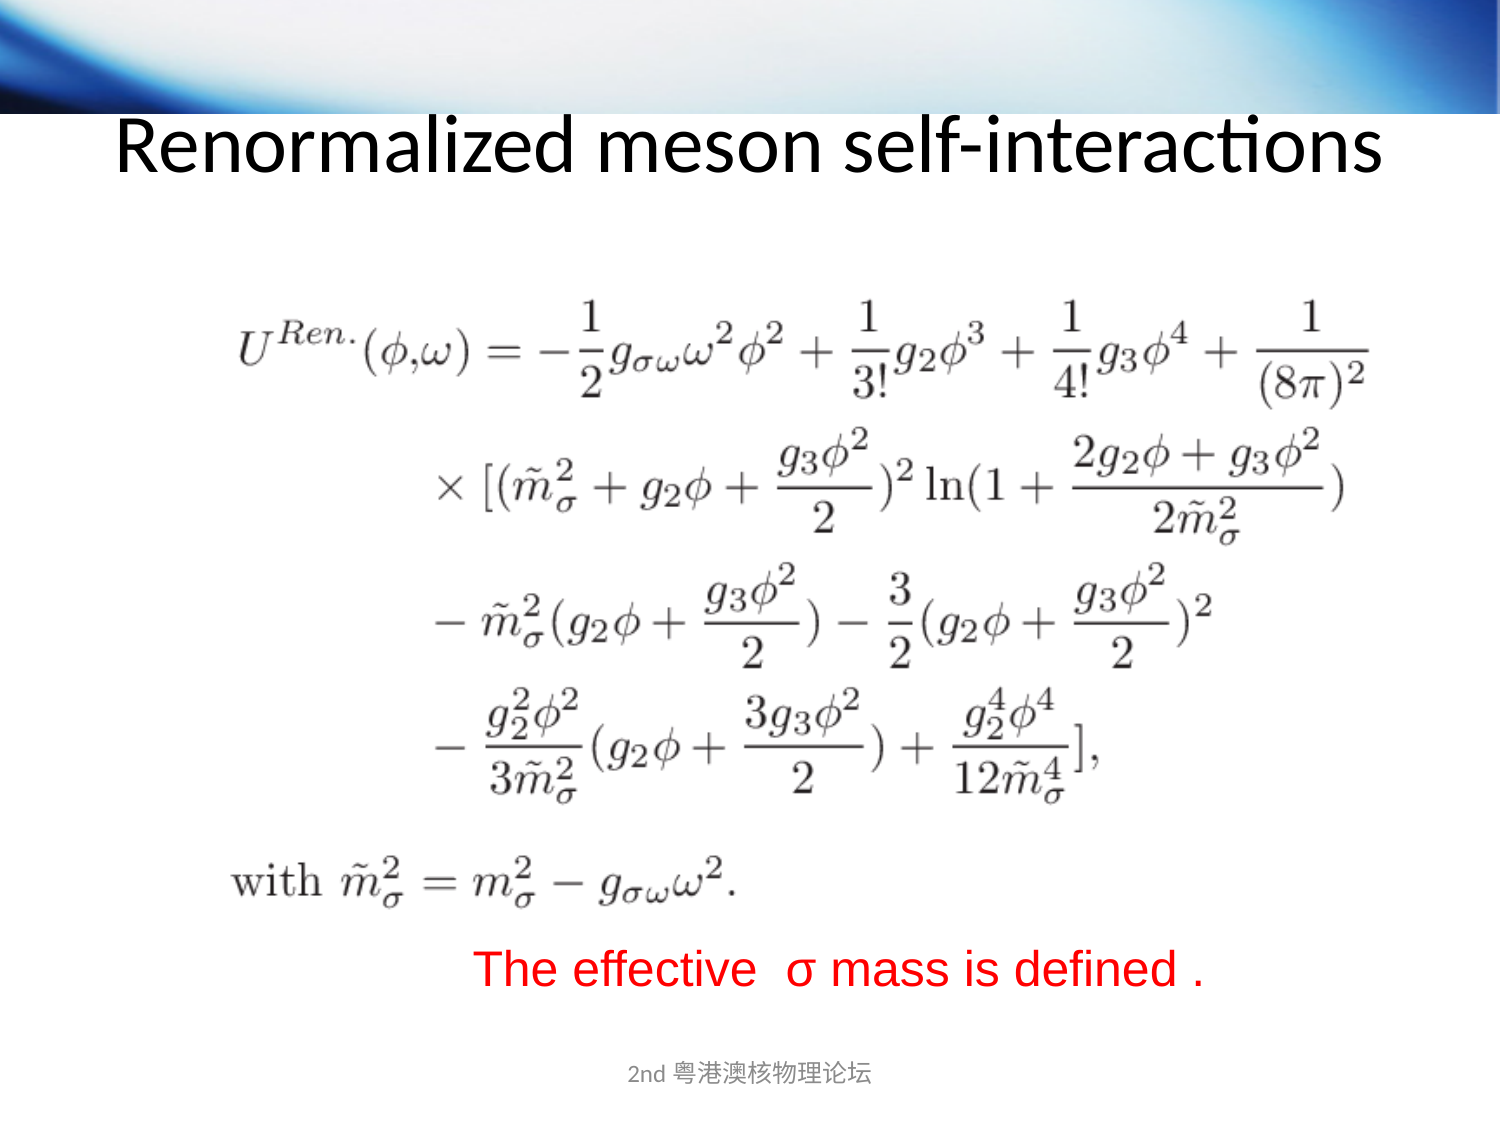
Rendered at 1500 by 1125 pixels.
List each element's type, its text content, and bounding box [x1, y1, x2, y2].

footer 2nd粤港澳核物理论坛 [512, 1042, 988, 1103]
picture [0, 0, 1500, 114]
title Renormalized meson self-interactions [75, 45, 1425, 233]
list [229, 290, 1385, 916]
